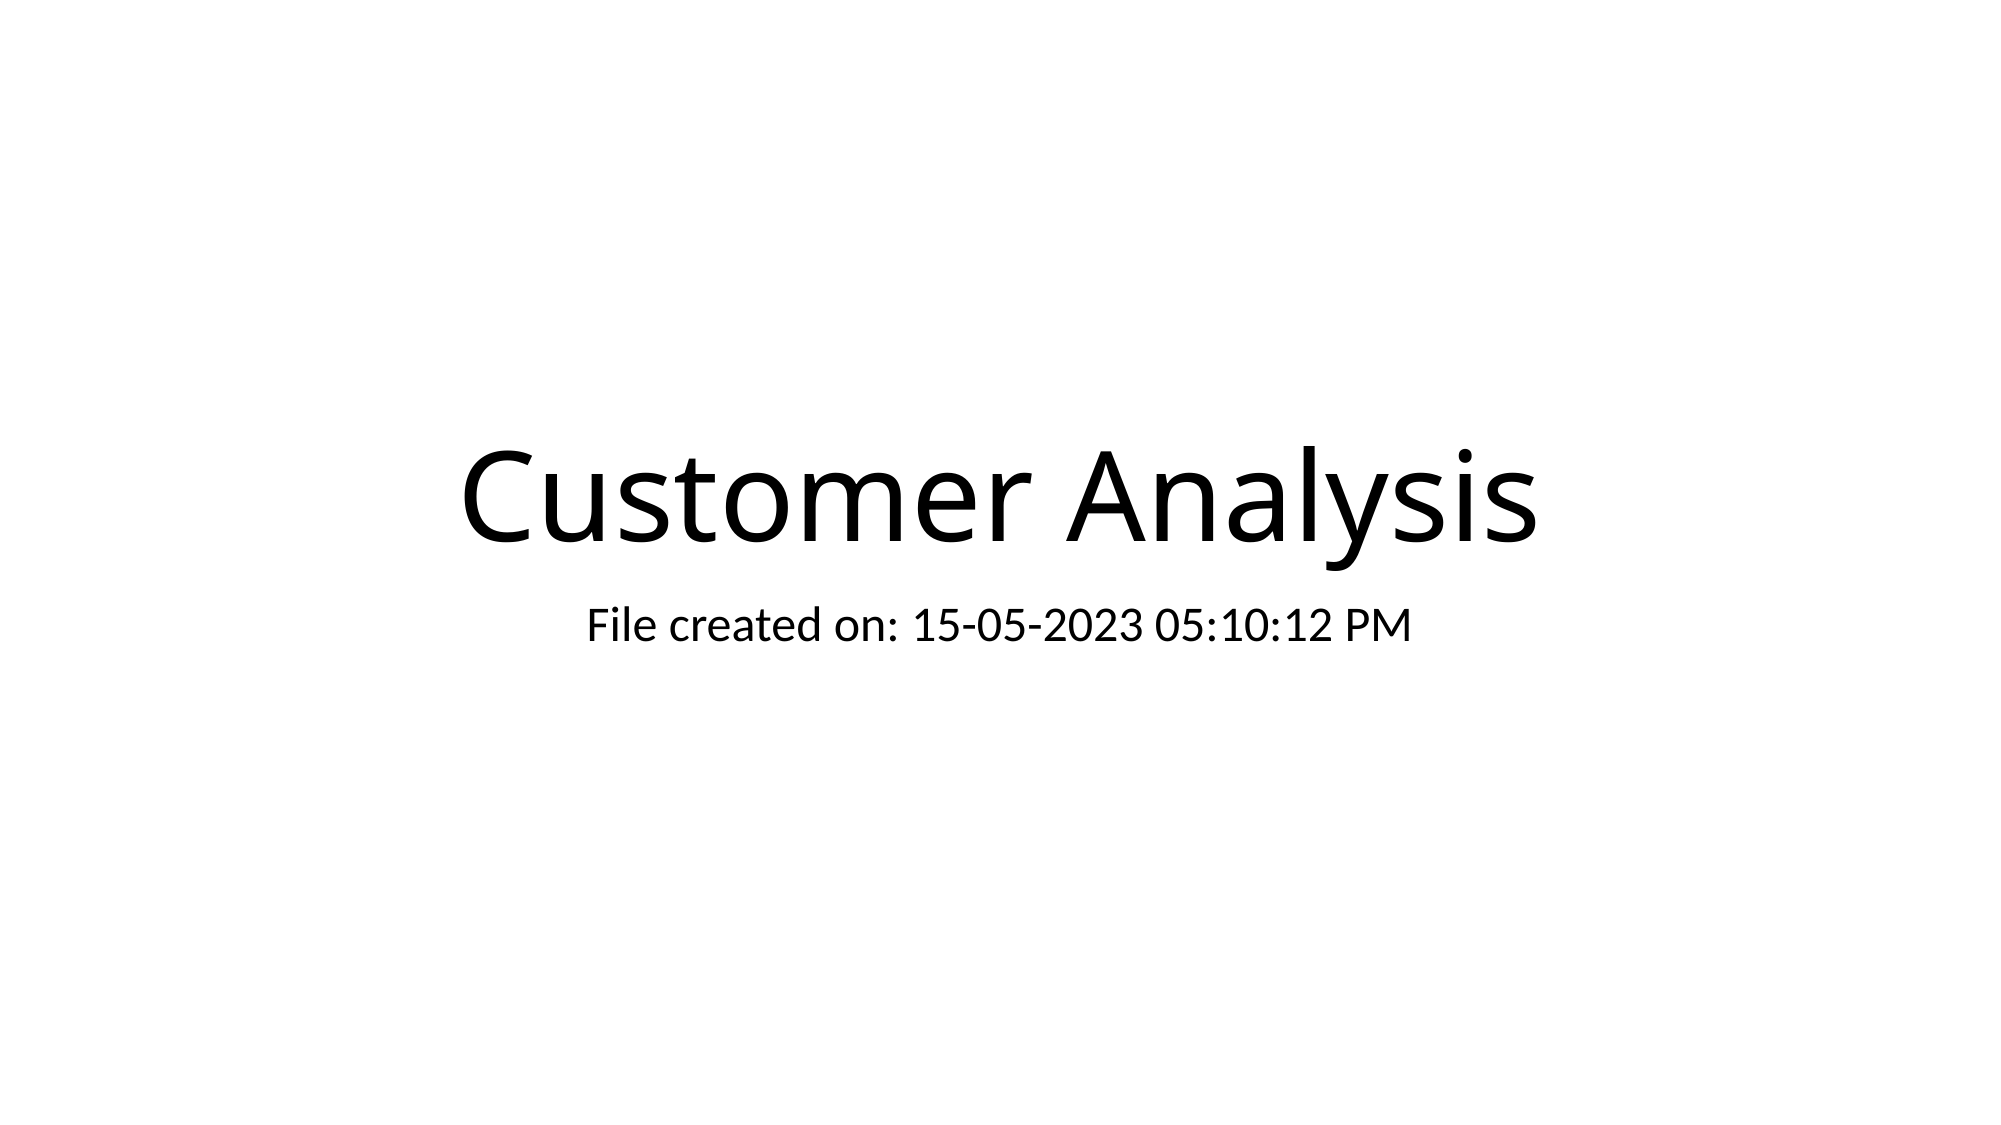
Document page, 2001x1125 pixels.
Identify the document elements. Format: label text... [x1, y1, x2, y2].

title Customer Analysis [249, 184, 1750, 576]
subtitle File created on: 15-05-2023 05:10:12 PM [249, 590, 1750, 863]
